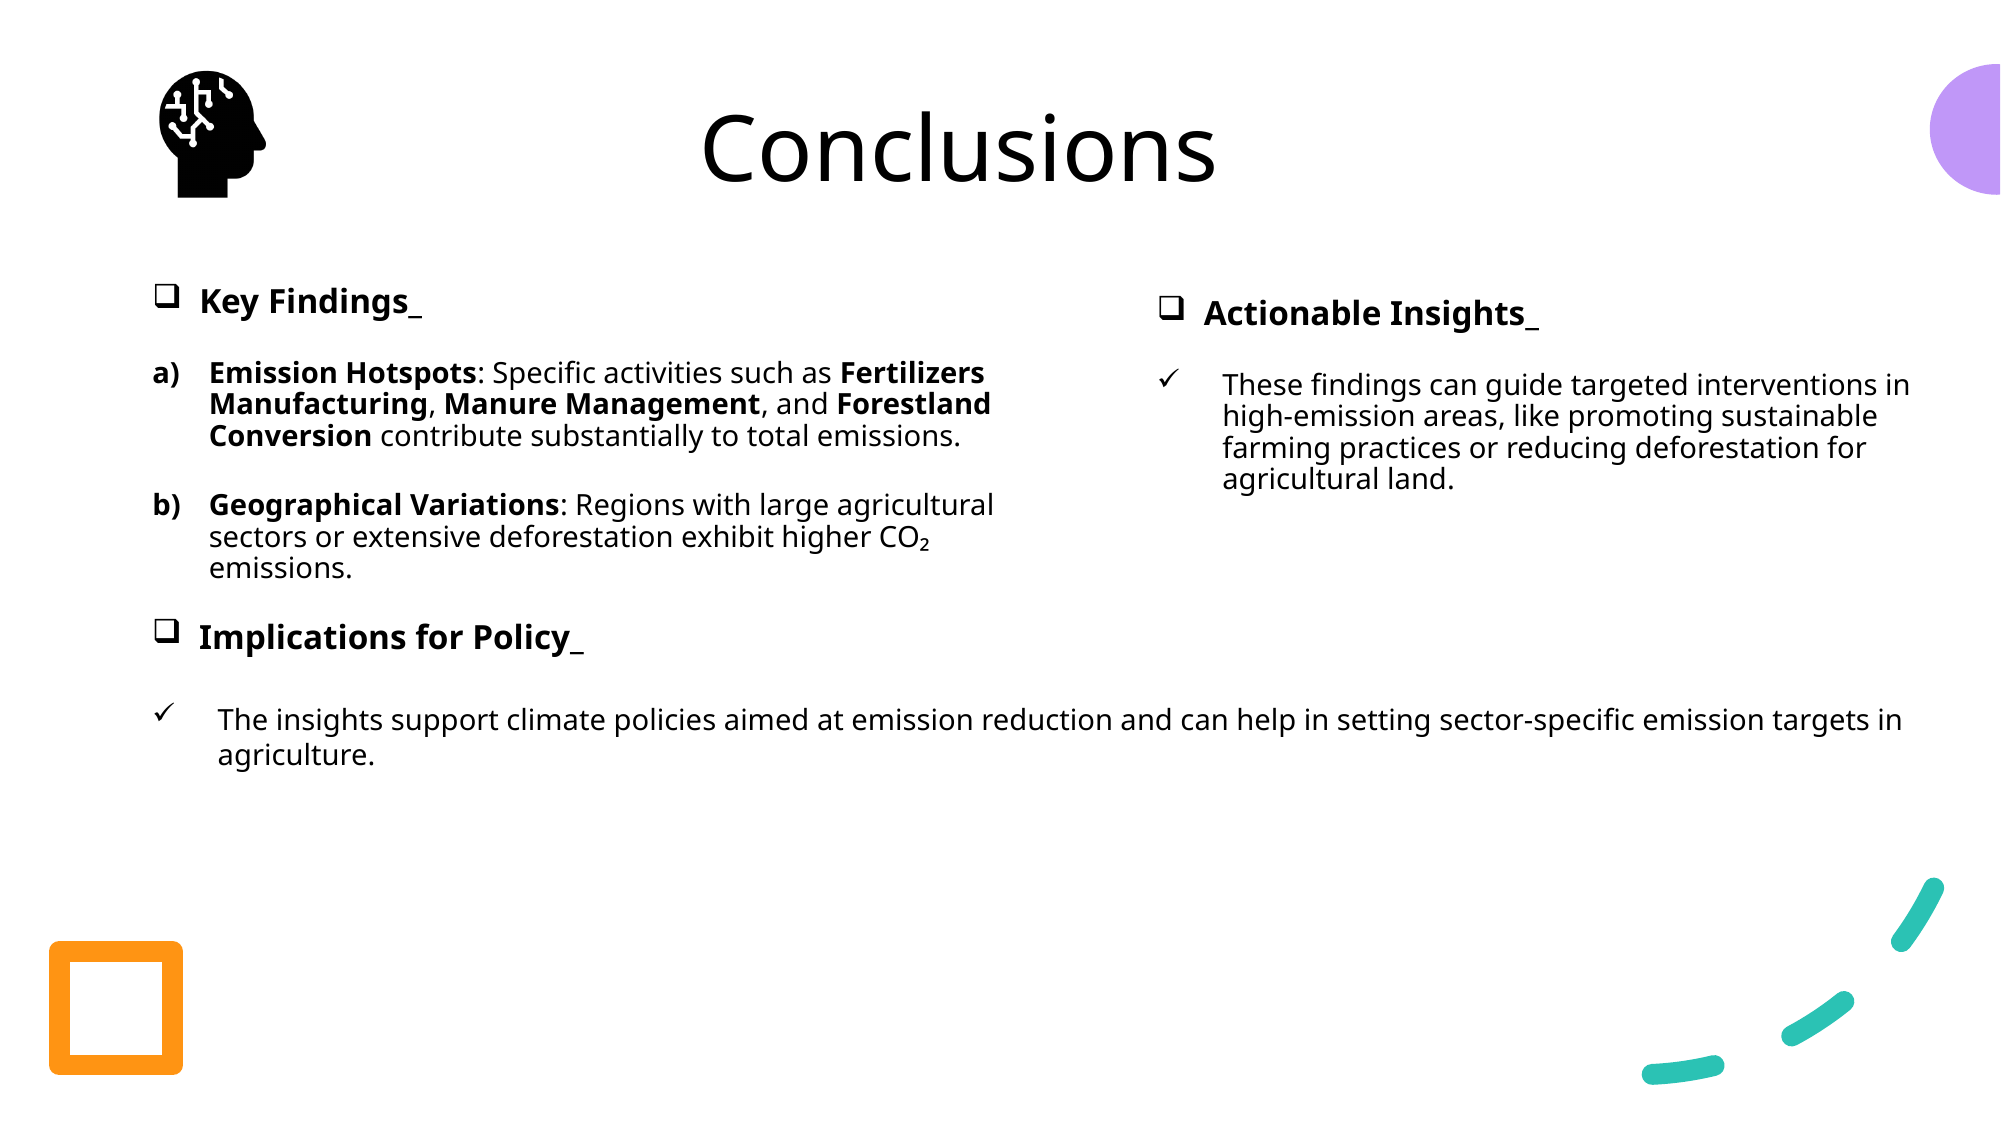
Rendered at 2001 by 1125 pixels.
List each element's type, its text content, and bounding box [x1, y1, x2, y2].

picture [136, 59, 288, 211]
list Actionable Insights_ These findings can guide targeted interventions in high-emission areas, like promoting sustainable farming practices or reducing deforestation for agricultural land. [1141, 289, 2000, 609]
list Key Findings_ Emission Hotspots: Specific activities such as Fertilizers Manufacturing, Manure Management, and Forestland Conversion contribute substantially to total emissions. Geographical Variations: Regions with large agricultural sectors or extensive deforestation exhibit higher CO₂ emissions. [137, 277, 1097, 597]
text_box Implications for Policy_ The insights support climate policies aimed at emission reduction and can help in setting sector-specific emission targets in agriculture. [137, 608, 1981, 779]
title Conclusions [16, 59, 1927, 244]
